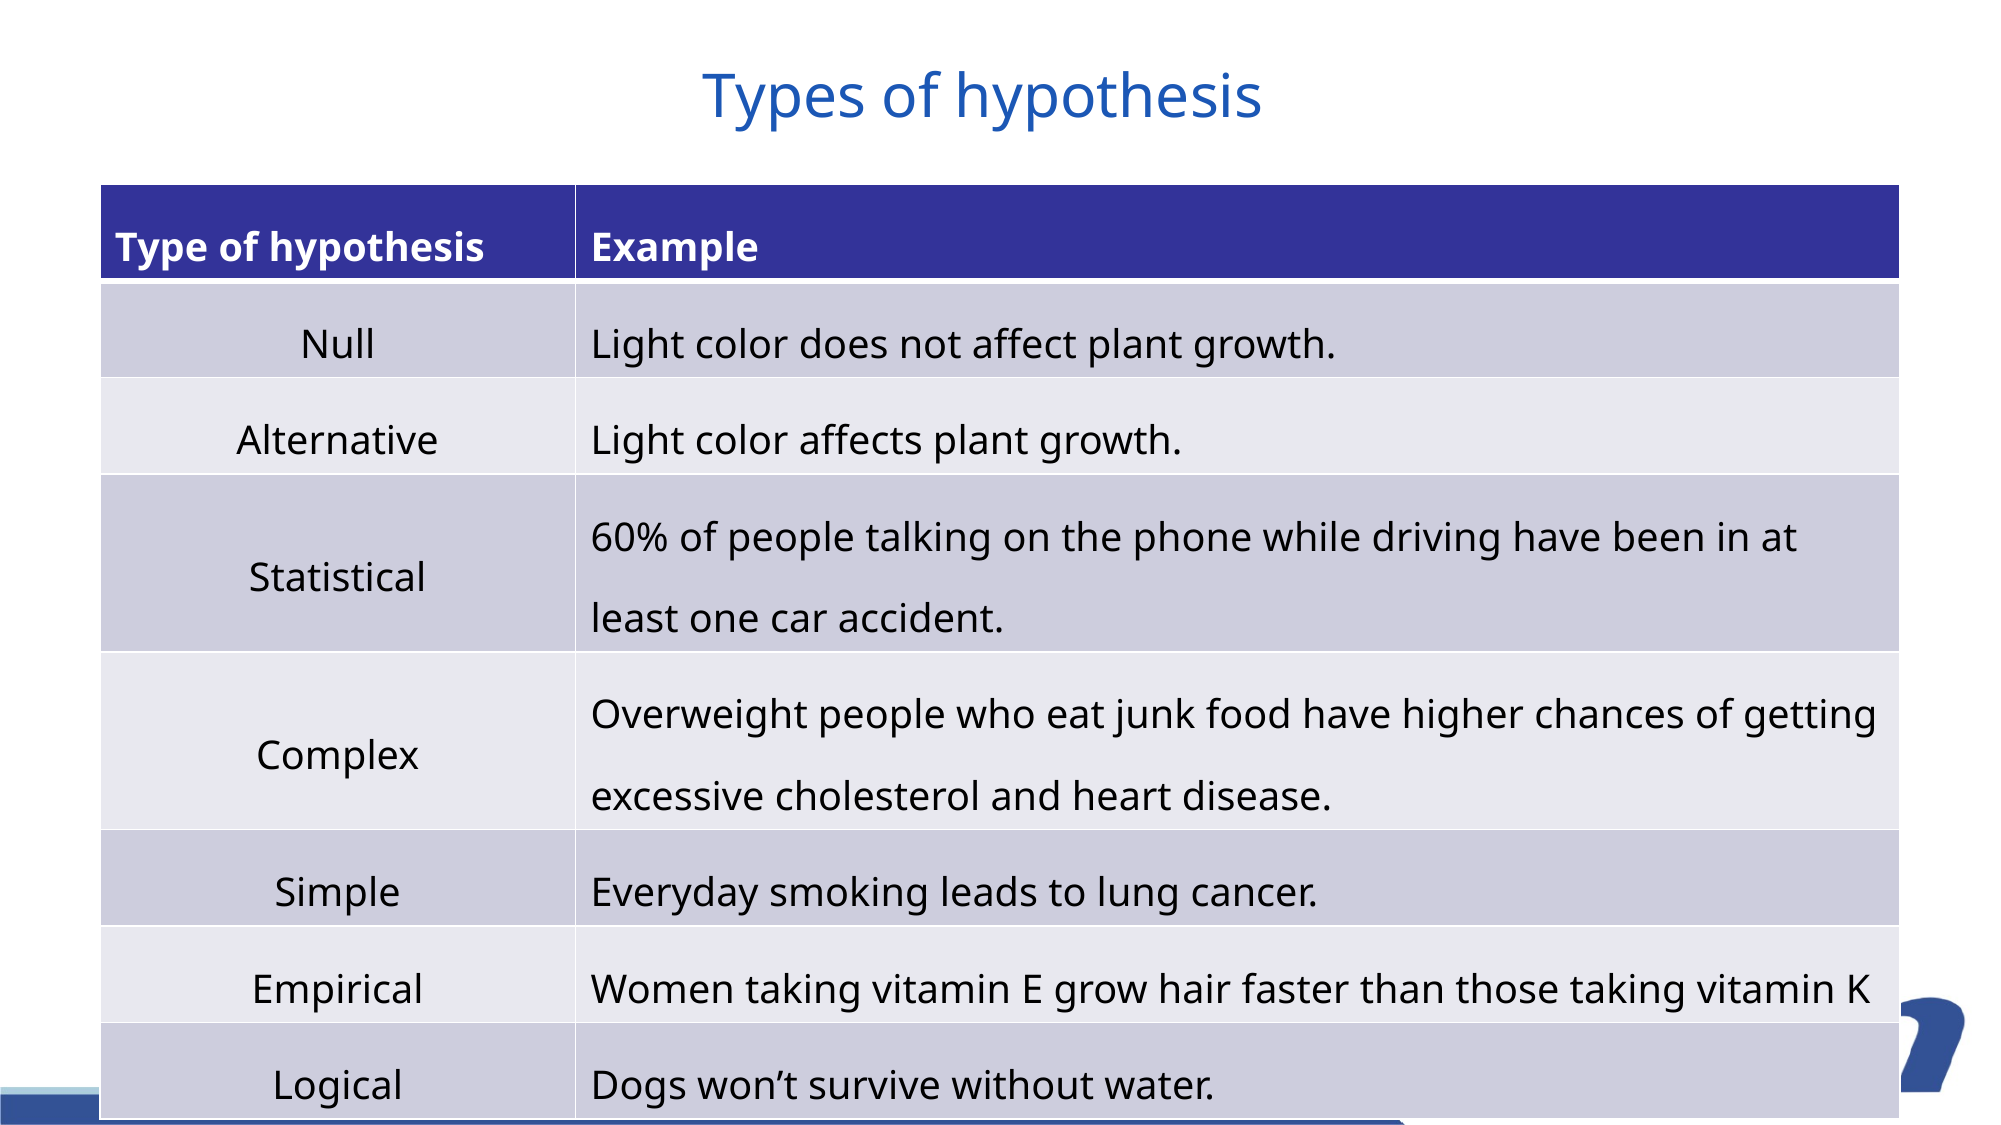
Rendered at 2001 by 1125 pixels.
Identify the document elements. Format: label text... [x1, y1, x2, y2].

table_cell Everyday smoking leads to lung cancer. [576, 830, 1899, 925]
table_cell Women taking vitamin E grow hair faster than those taking vitamin K [576, 927, 1899, 1022]
table_cell Light color affects plant growth. [576, 378, 1899, 473]
table_cell Statistical [101, 475, 575, 651]
table_cell 60% of people talking on the phone while driving have been in at least one car accident. [576, 475, 1899, 651]
table_cell Alternative [101, 378, 575, 473]
table_header Type of hypothesis [101, 185, 575, 278]
table_cell Logical [101, 1023, 575, 1118]
picture [0, 962, 1467, 1125]
table_cell Dogs won’t survive without water. [576, 1023, 1899, 1118]
table_cell Complex [101, 653, 575, 829]
table_cell Light color does not affect plant growth. [576, 284, 1899, 377]
table_cell Simple [101, 830, 575, 925]
picture [1625, 986, 1992, 1125]
table_cell Null [101, 284, 575, 377]
title Types of hypothesis [83, 37, 1884, 150]
table_cell Overweight people who eat junk food have higher chances of getting excessive cholesterol and heart disease. [576, 653, 1899, 829]
table_cell Empirical [101, 927, 575, 1022]
table_header Example [576, 185, 1899, 278]
